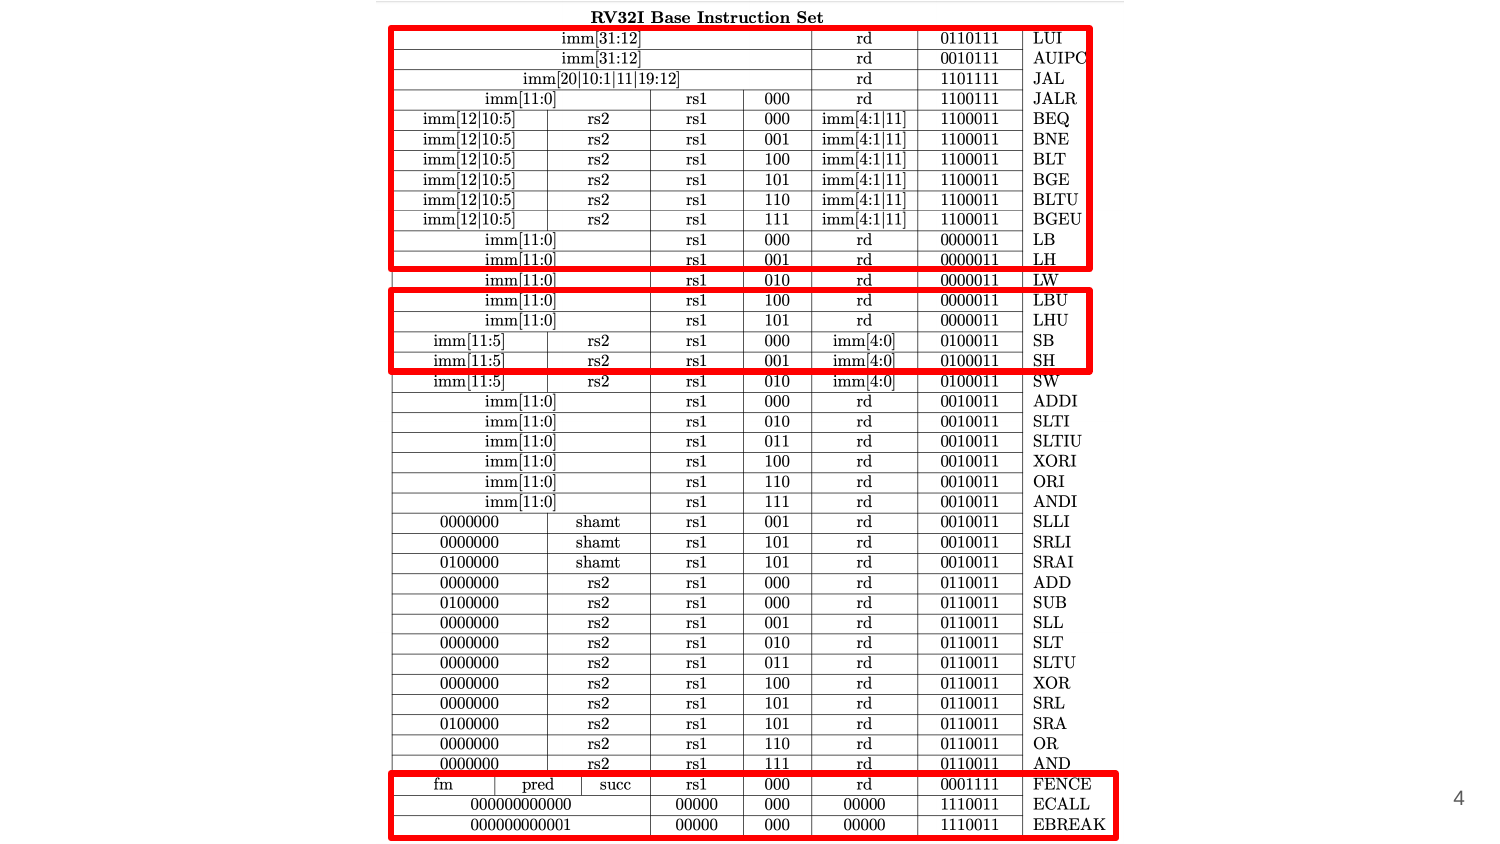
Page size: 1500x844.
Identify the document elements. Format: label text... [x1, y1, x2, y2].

picture [376, 0, 1124, 844]
slide_number ‹#› [1389, 764, 1480, 830]
